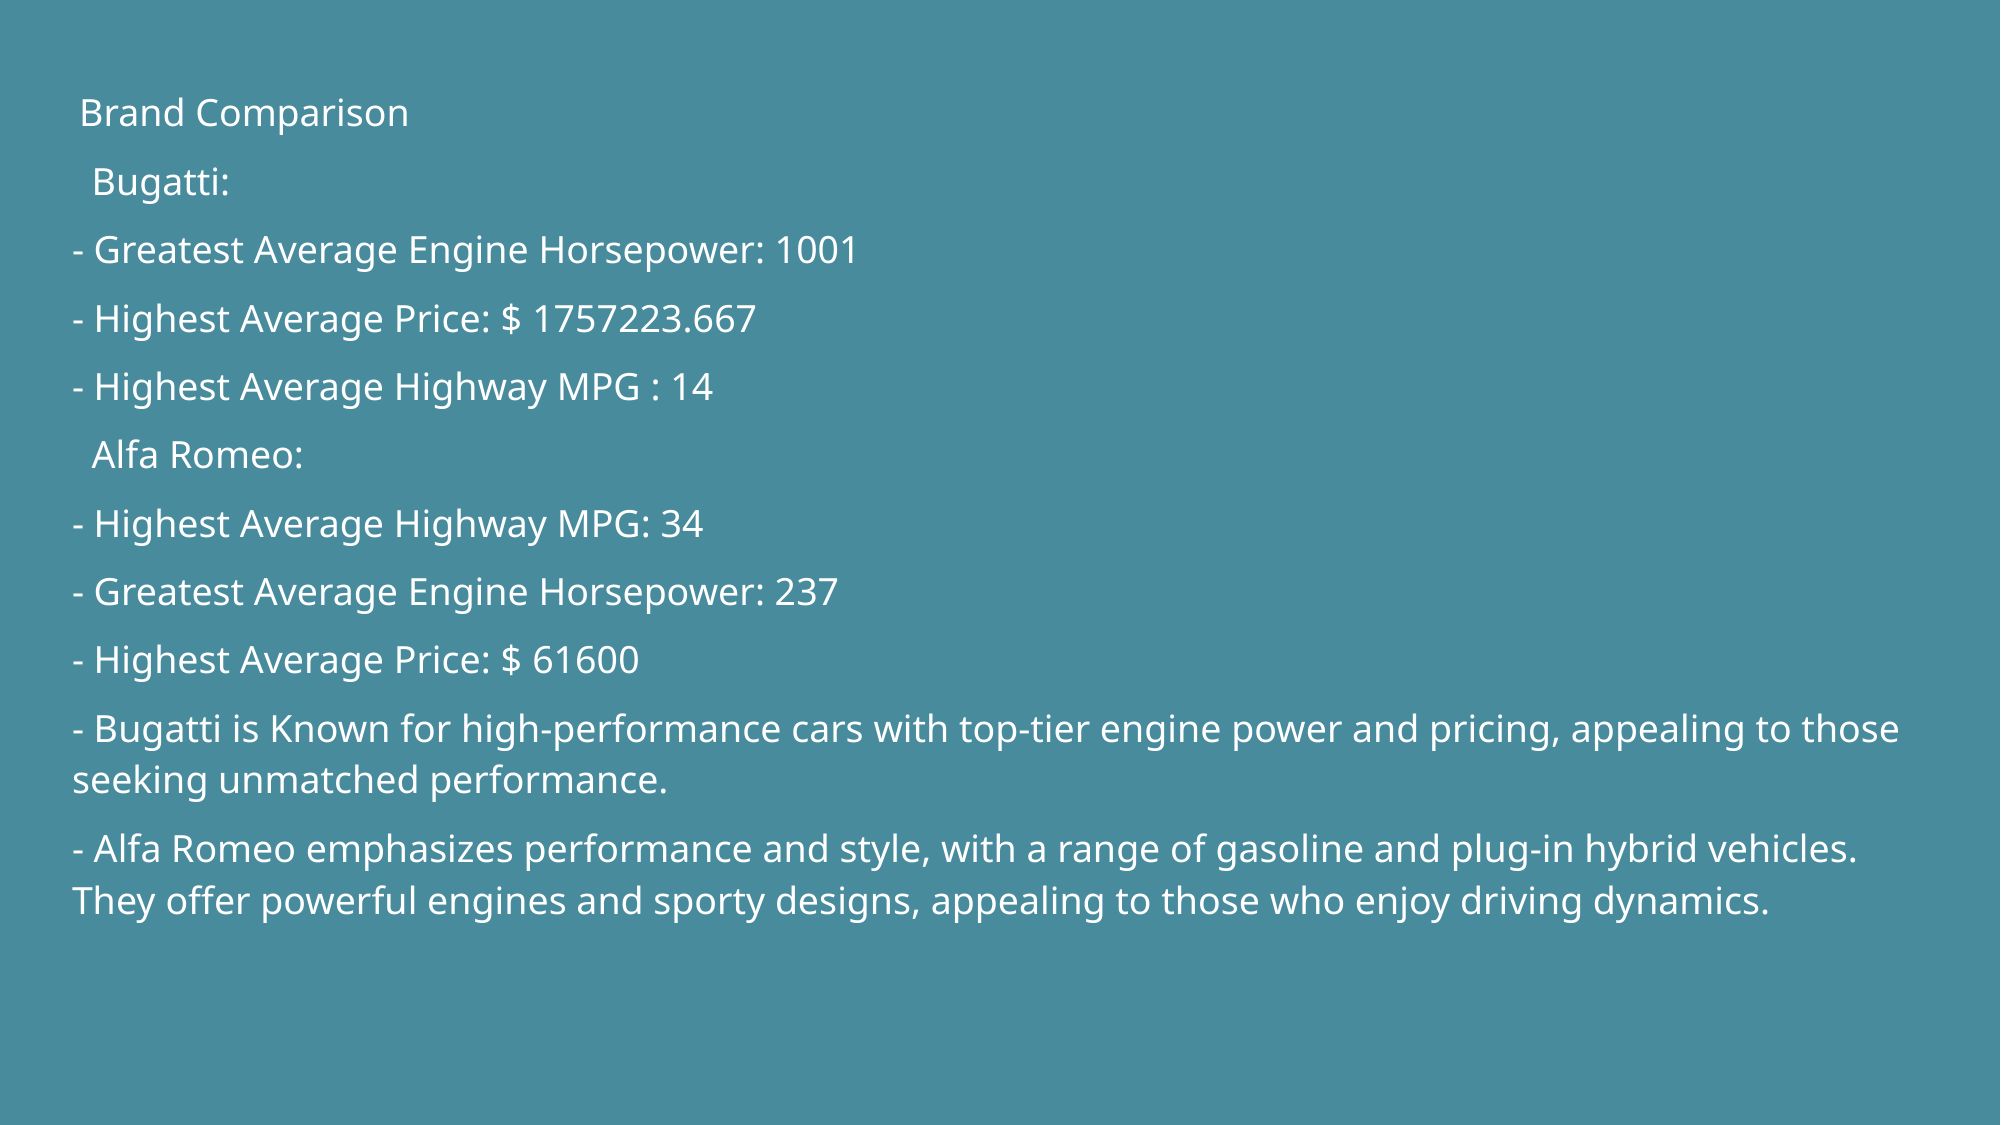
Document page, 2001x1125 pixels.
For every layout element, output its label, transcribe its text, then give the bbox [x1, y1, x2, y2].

text_box Brand Comparison Bugatti: - Greatest Average Engine Horsepower: 1001 - Highest Average Price: $ 1757223.667 - Highest Average Highway MPG : 14 Alfa Romeo: - Highest Average Highway MPG: 34 - Greatest Average Engine Horsepower: 237 - Highest Average Price: $ 61600 - Bugatti is Known for high-performance cars with top-tier engine power and pricing, appealing to those seeking unmatched performance. - Alfa Romeo emphasizes performance and style, with a range of gasoline and plug-in hybrid vehicles. They offer powerful engines and sporty designs, appealing to those who enjoy driving dynamics. [57, 75, 1943, 929]
